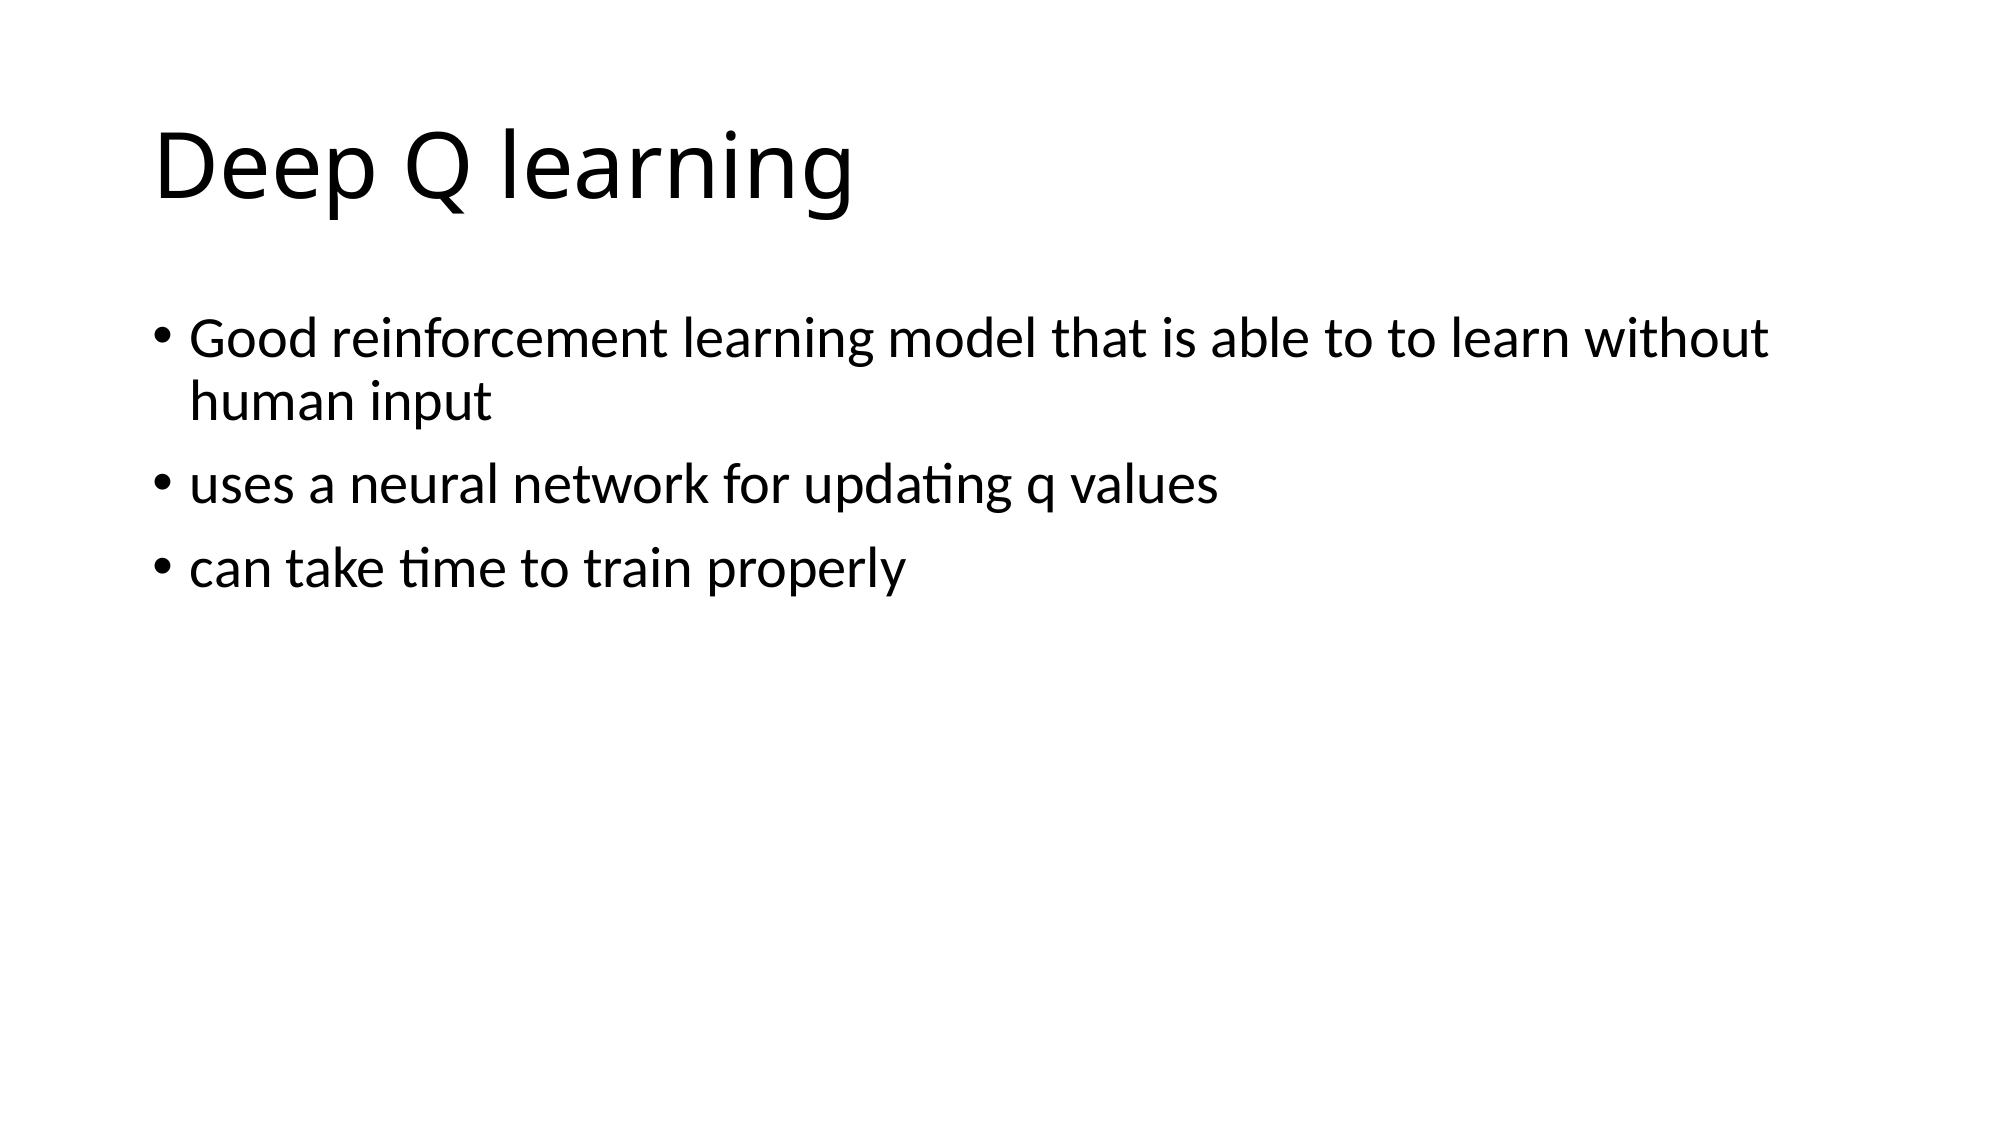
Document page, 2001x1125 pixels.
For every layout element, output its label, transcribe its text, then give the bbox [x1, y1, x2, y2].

list Good reinforcement learning model that is able to to learn without human input uses a neural network for updating q values can take time to train properly [137, 299, 1863, 1014]
title Deep Q learning [137, 59, 1863, 278]
